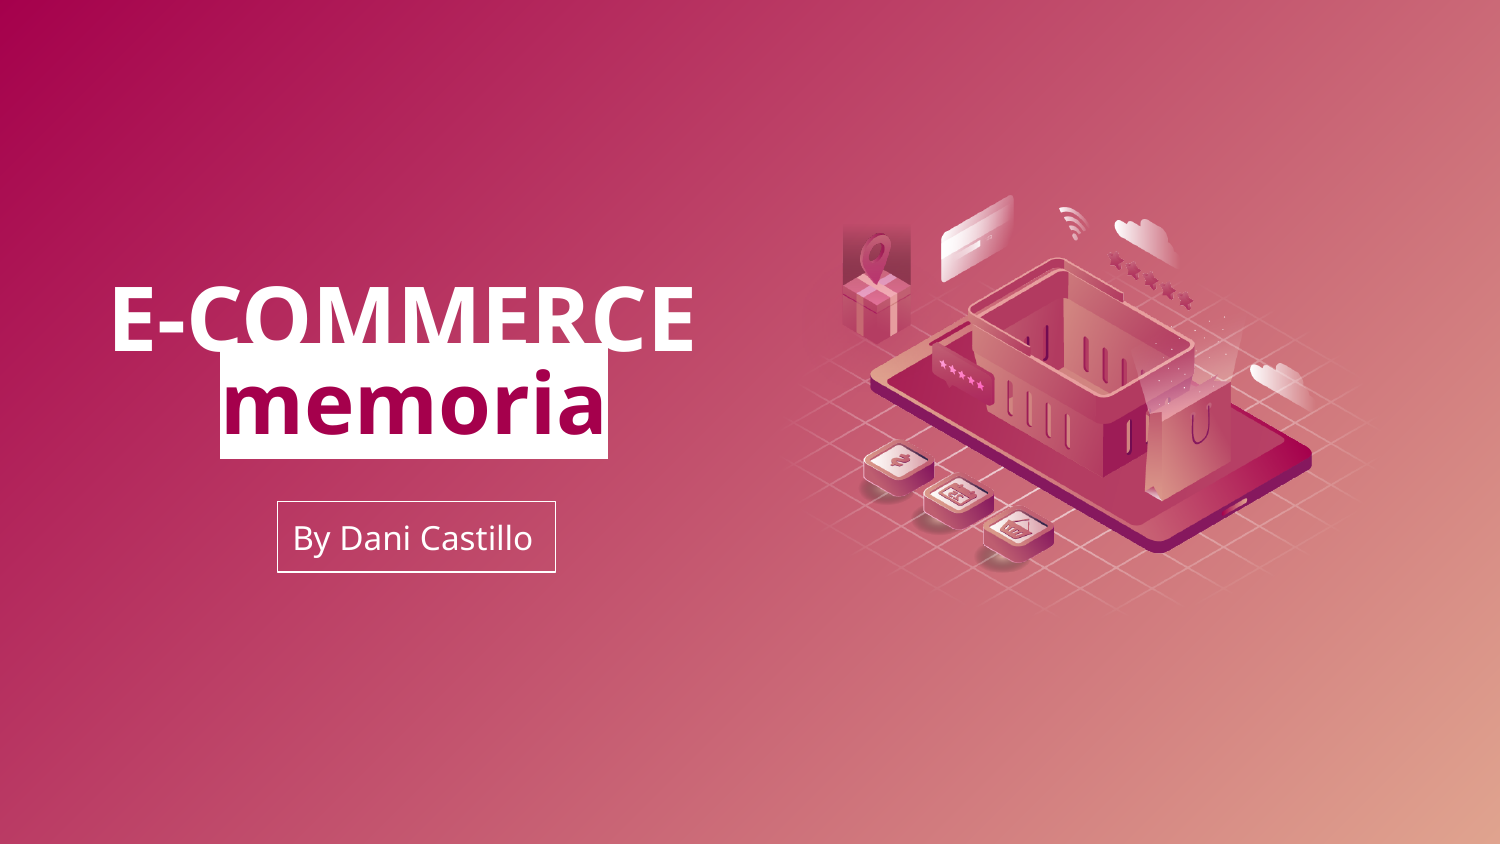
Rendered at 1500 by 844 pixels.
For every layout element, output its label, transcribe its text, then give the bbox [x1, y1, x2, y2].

title E-COMMERCE memoria [81, 197, 748, 537]
subtitle By Dani Castillo [277, 537, 556, 573]
picture [753, 184, 1434, 638]
